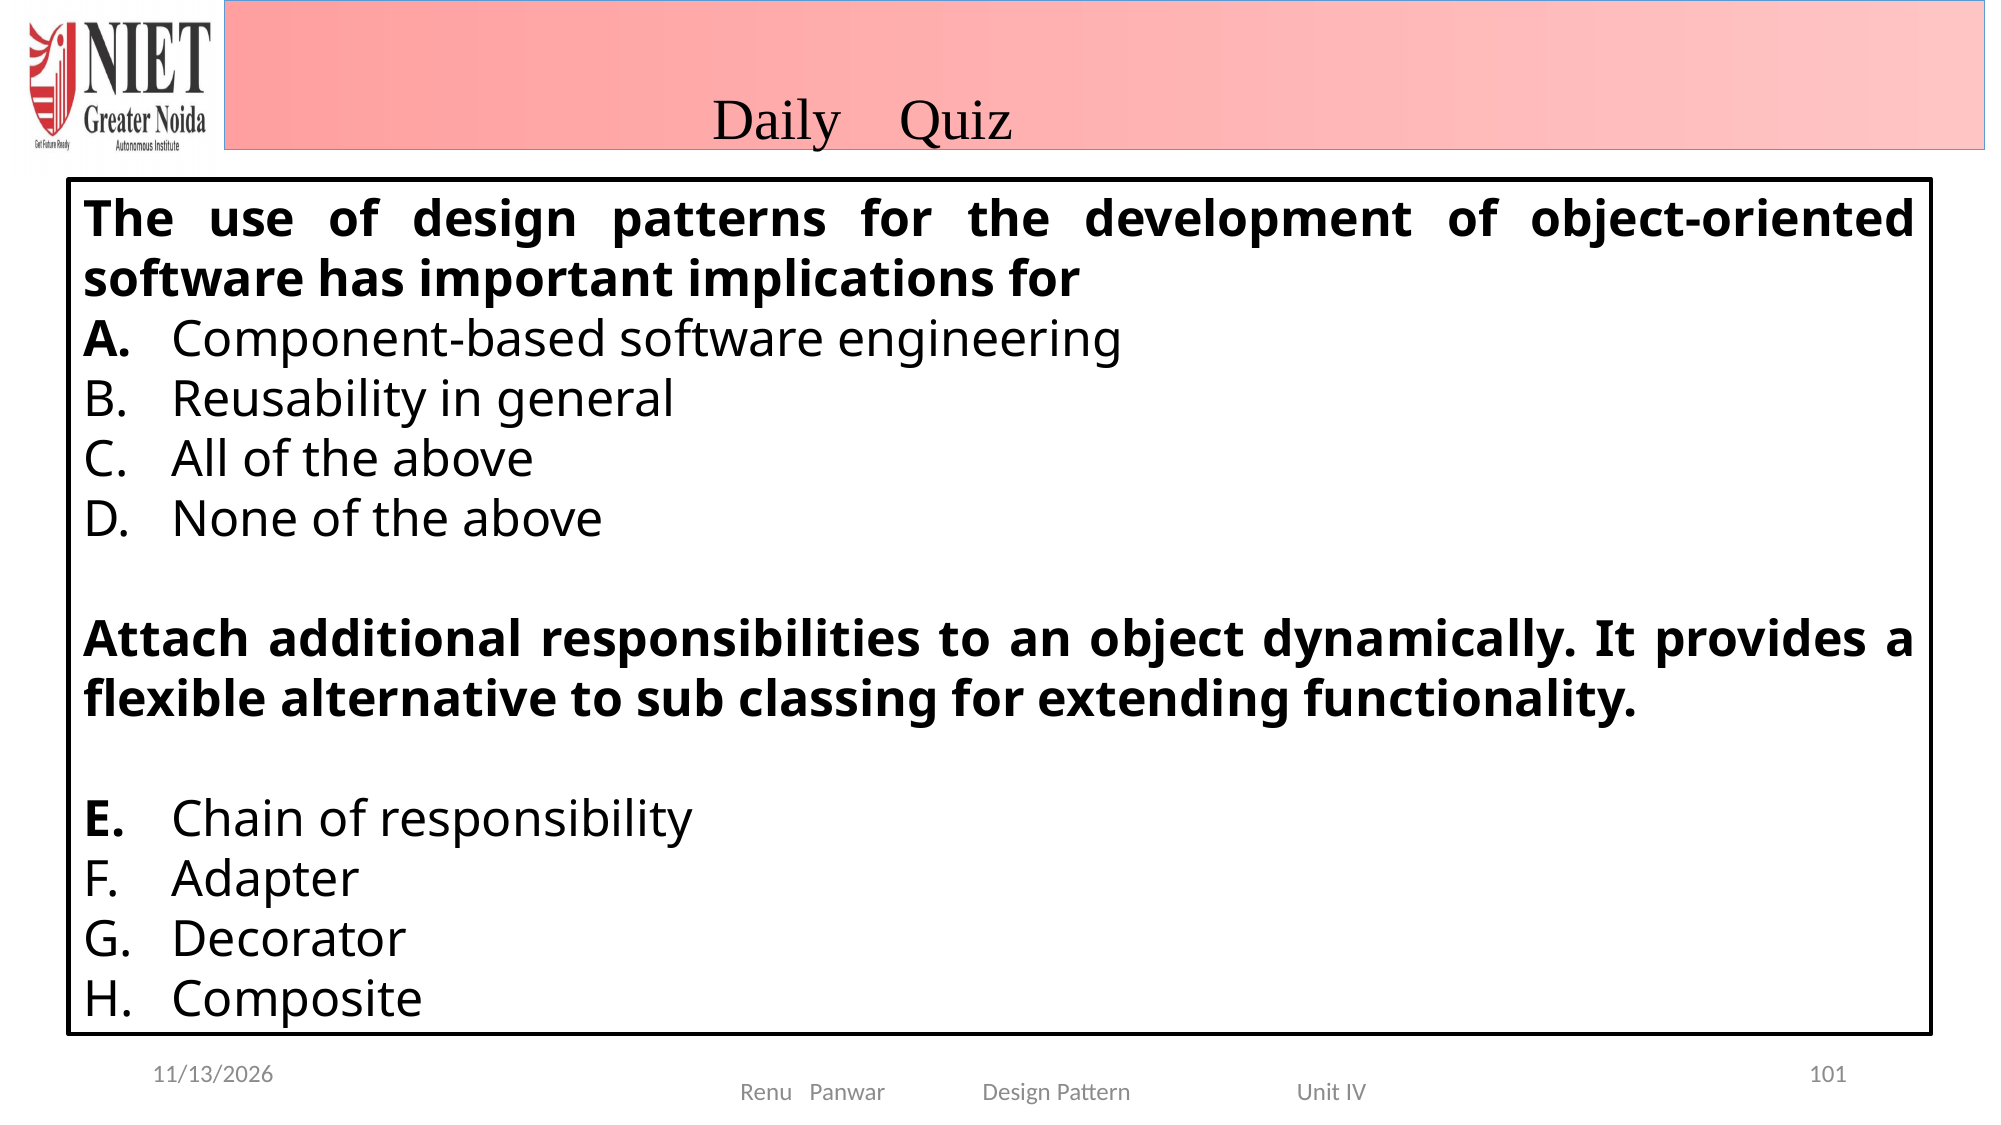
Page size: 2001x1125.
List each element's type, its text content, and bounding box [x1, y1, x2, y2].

text_box The use of design patterns for the development of object-oriented software has important implications for Component-based software engineering Reusability in general All of the above None of the above Attach additional responsibilities to an object dynamically. It provides a flexible alternative to sub classing for extending functionality. Chain of responsibility Adapter Decorator Composite [68, 179, 1932, 1034]
picture [15, 0, 225, 182]
text_box Daily Quiz [362, 73, 1363, 159]
footer Renu Panwar Design Pattern Unit IV [597, 1060, 1511, 1121]
slide_number 101 [1412, 1042, 1863, 1103]
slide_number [137, 1042, 588, 1103]
